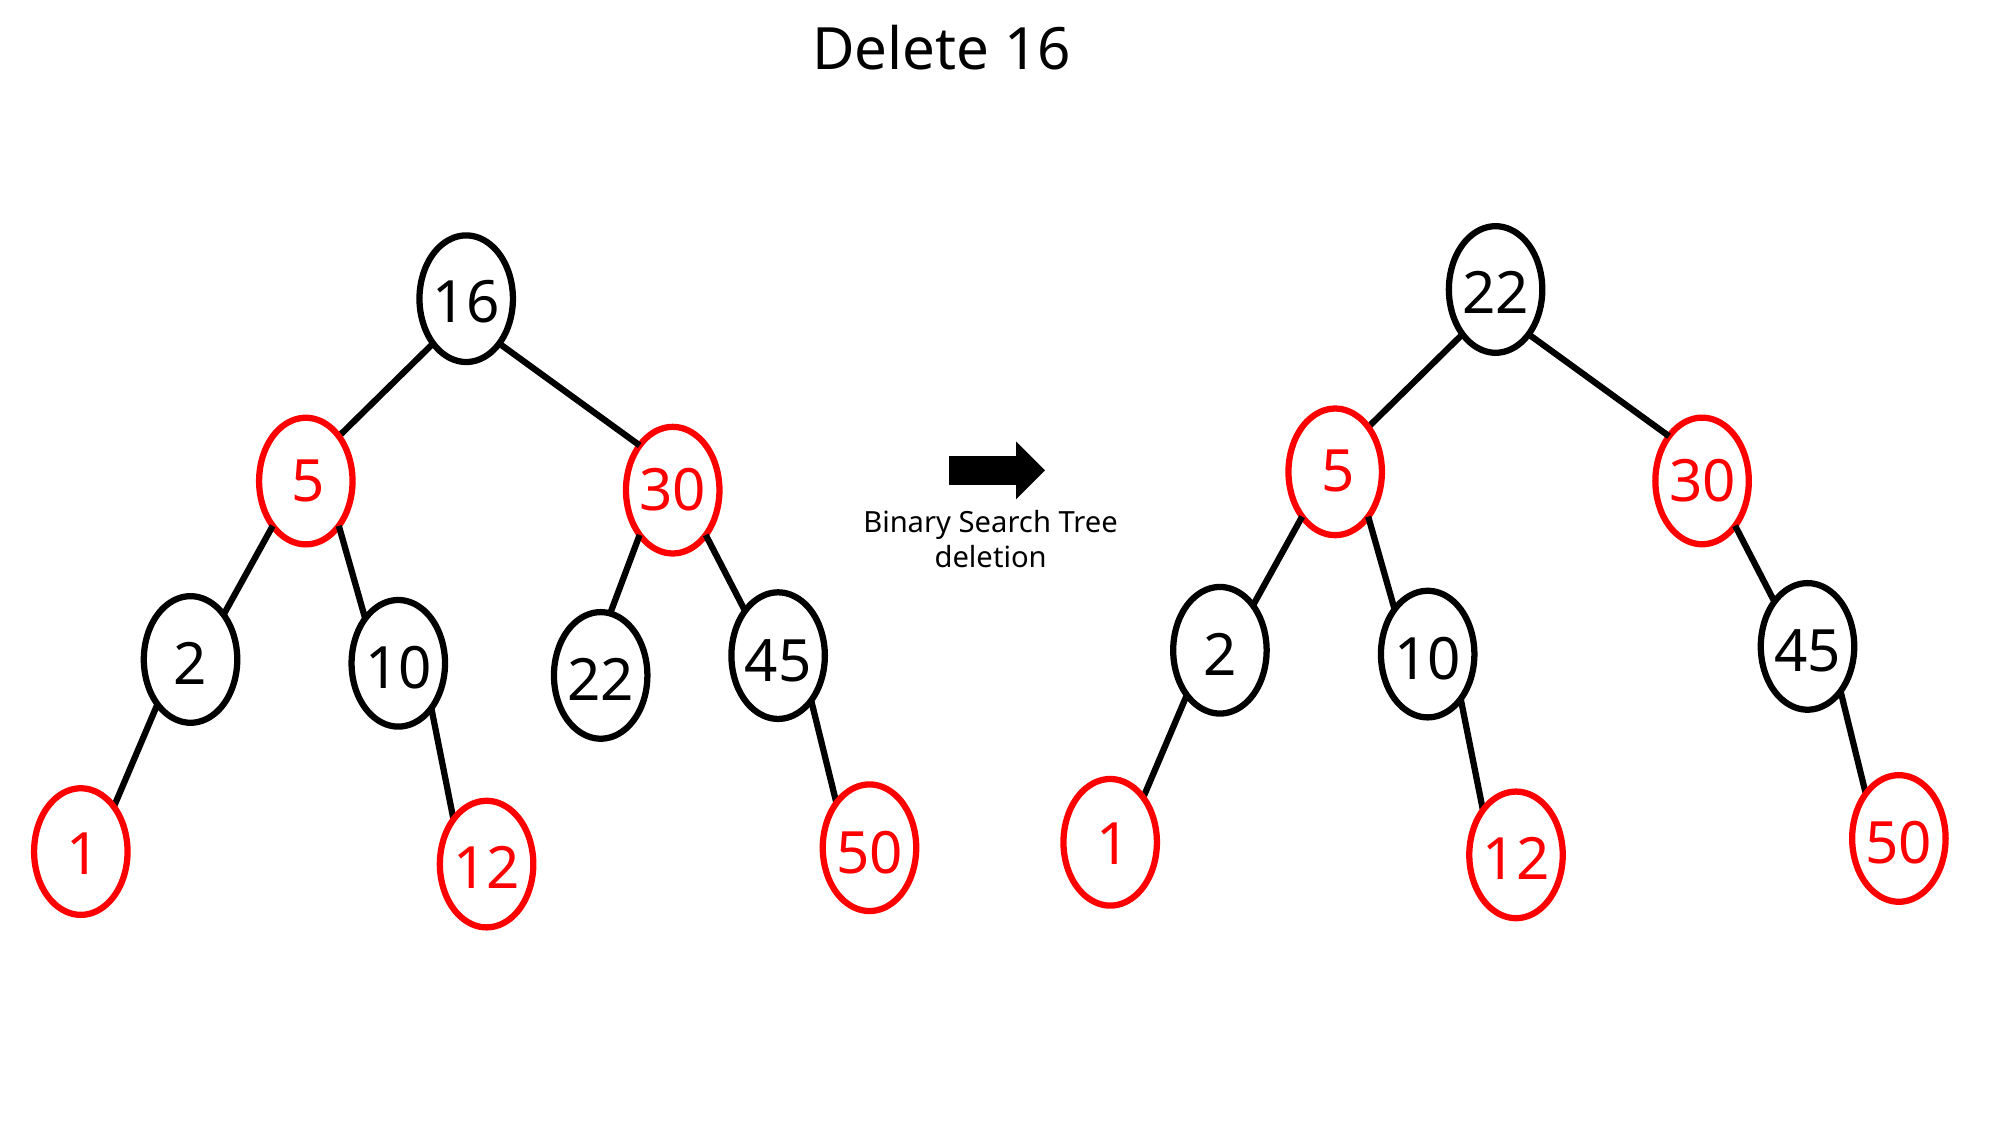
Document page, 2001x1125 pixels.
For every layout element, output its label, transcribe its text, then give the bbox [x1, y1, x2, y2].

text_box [1059, 226, 1952, 919]
text_box Delete 16 [733, 4, 1150, 89]
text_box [30, 235, 922, 928]
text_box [922, 441, 1059, 582]
